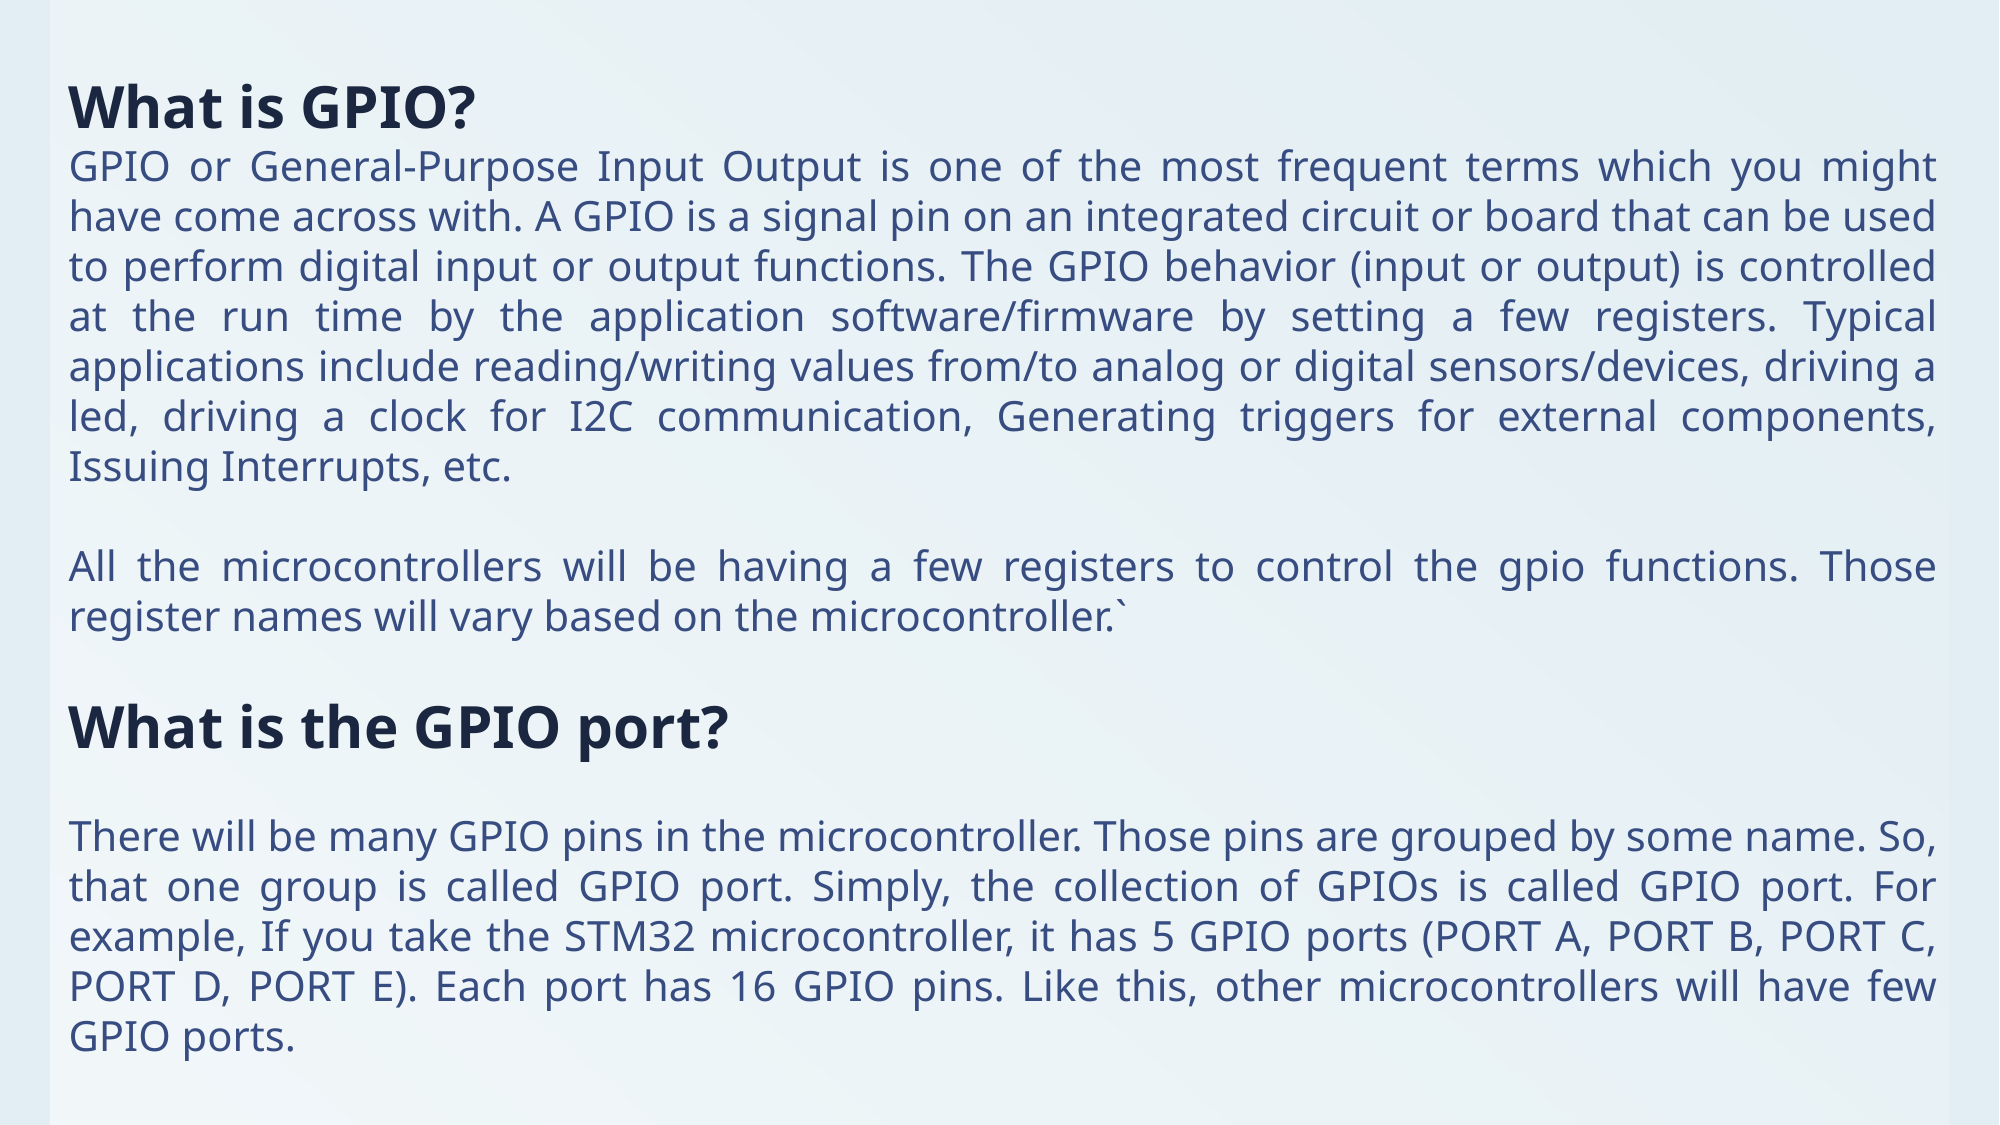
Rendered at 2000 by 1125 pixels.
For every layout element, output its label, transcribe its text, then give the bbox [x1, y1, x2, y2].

text_box What is GPIO?​ GPIO or General-Purpose Input Output is one of the most frequent terms which you might have come across with. A GPIO is a signal pin on an integrated circuit or board that can be used to perform digital input or output functions. The GPIO behavior (input or output) is controlled at the run time by the application software/firmware by setting a few registers. Typical applications include reading/writing values from/to analog or digital sensors/devices, driving a led, driving a clock for I2C communication, Generating triggers for external components, Issuing Interrupts, etc. ​ All the microcontrollers will be having a few registers to control the gpio functions. Those register names will vary based on the microcontroller.` ​ What is the GPIO port?​ There will be many GPIO pins in the microcontroller. Those pins are grouped by some name. So, that one group is called GPIO port. Simply, the collection of GPIOs is called GPIO port. For example, If you take the STM32 microcontroller, it has 5 GPIO ports (PORT A, PORT B, PORT C, PORT D, PORT E). Each port has 16 GPIO pins. Like this, other microcontrollers will have few GPIO ports. [53, 62, 1954, 1068]
